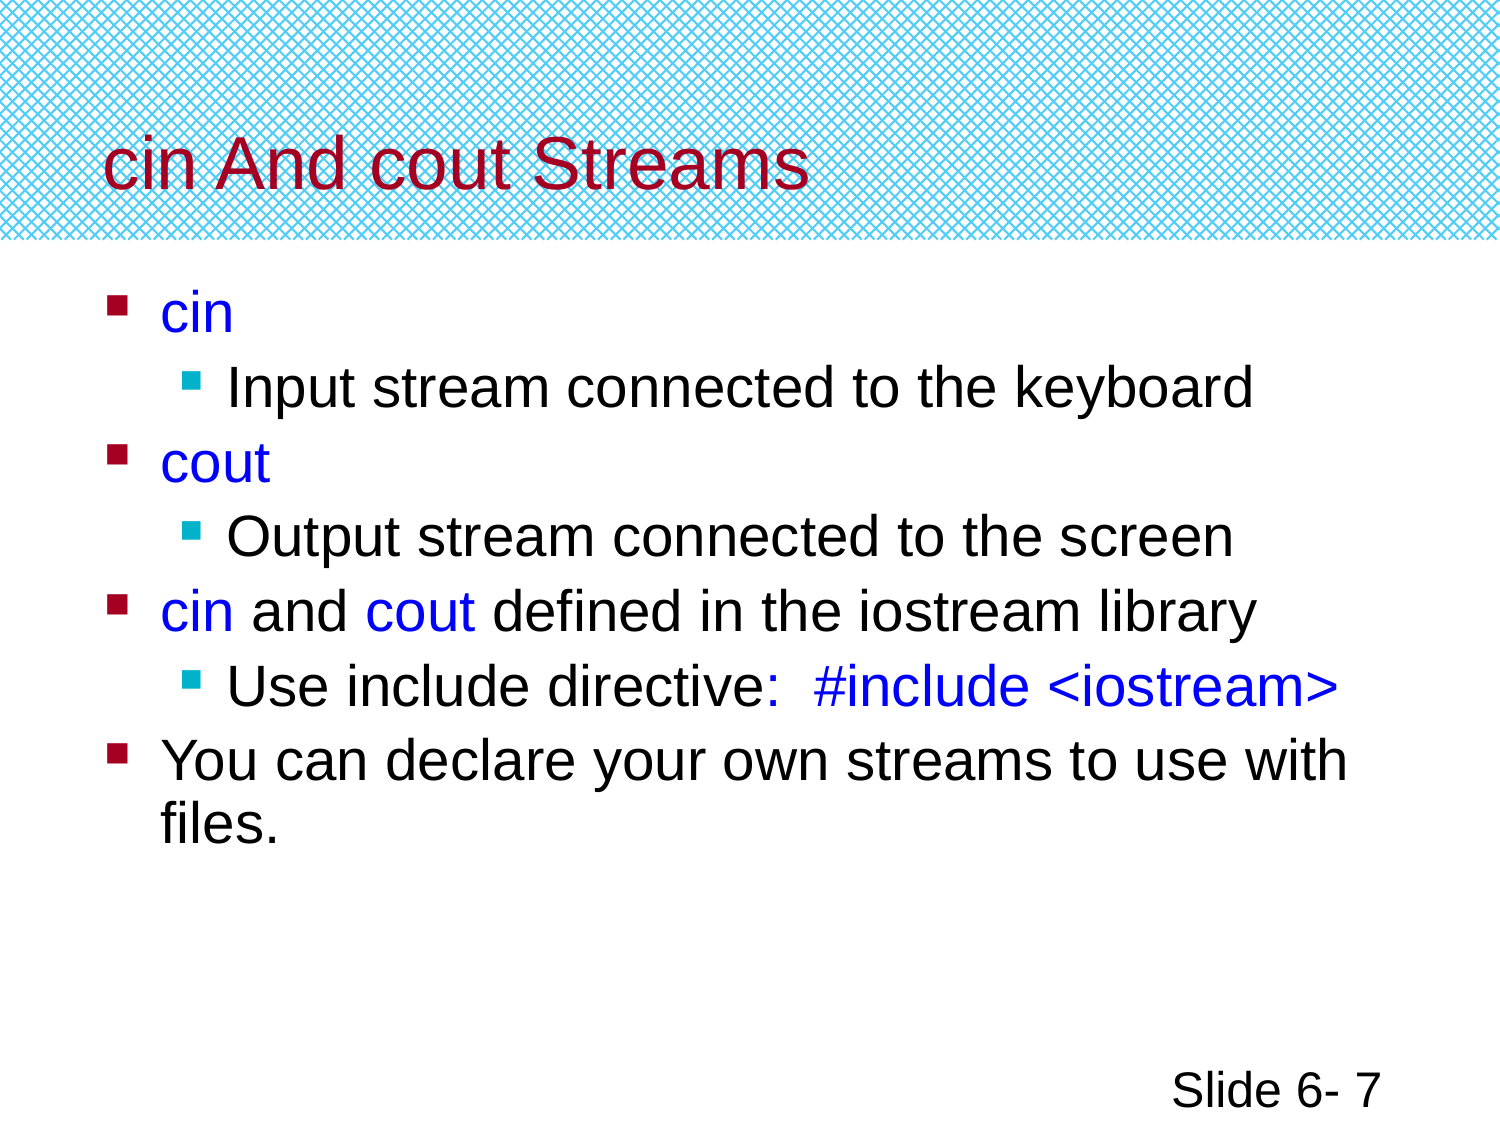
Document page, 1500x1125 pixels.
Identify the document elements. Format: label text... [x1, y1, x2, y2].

slide_number Slide 6- 7 [1156, 1050, 1469, 1125]
list cin Input stream connected to the keyboard cout Output stream connected to the screen cin and cout defined in the iostream library Use include directive: #include <iostream> You can declare your own streams to use with files. [89, 275, 1450, 1025]
title cin And cout Streams [87, 49, 1450, 213]
